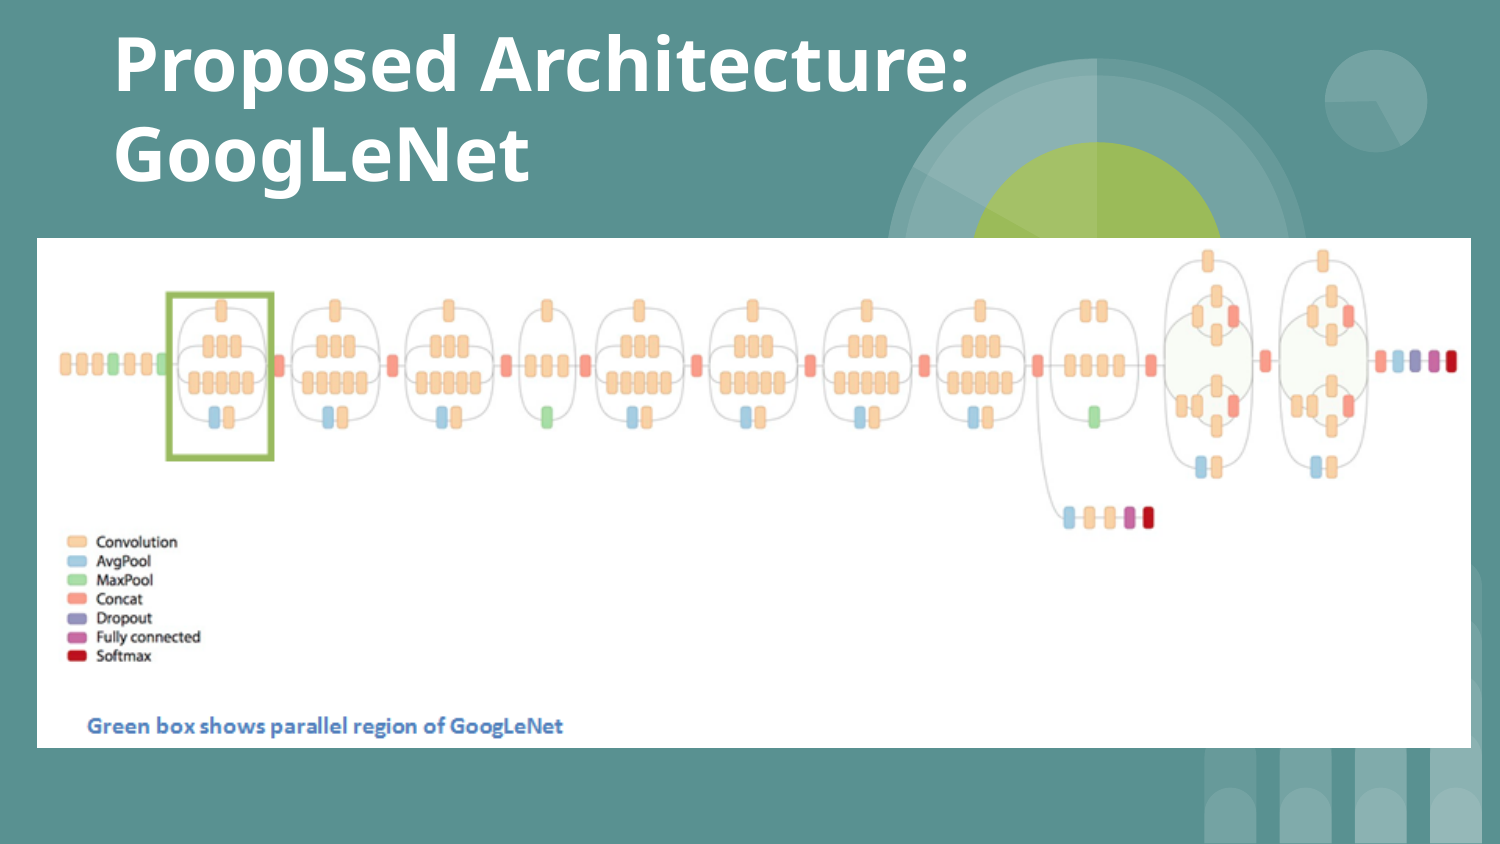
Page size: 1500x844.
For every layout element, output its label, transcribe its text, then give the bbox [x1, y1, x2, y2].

text_box Proposed Architecture: GoogLeNet [97, 48, 1371, 163]
picture [37, 237, 1471, 748]
